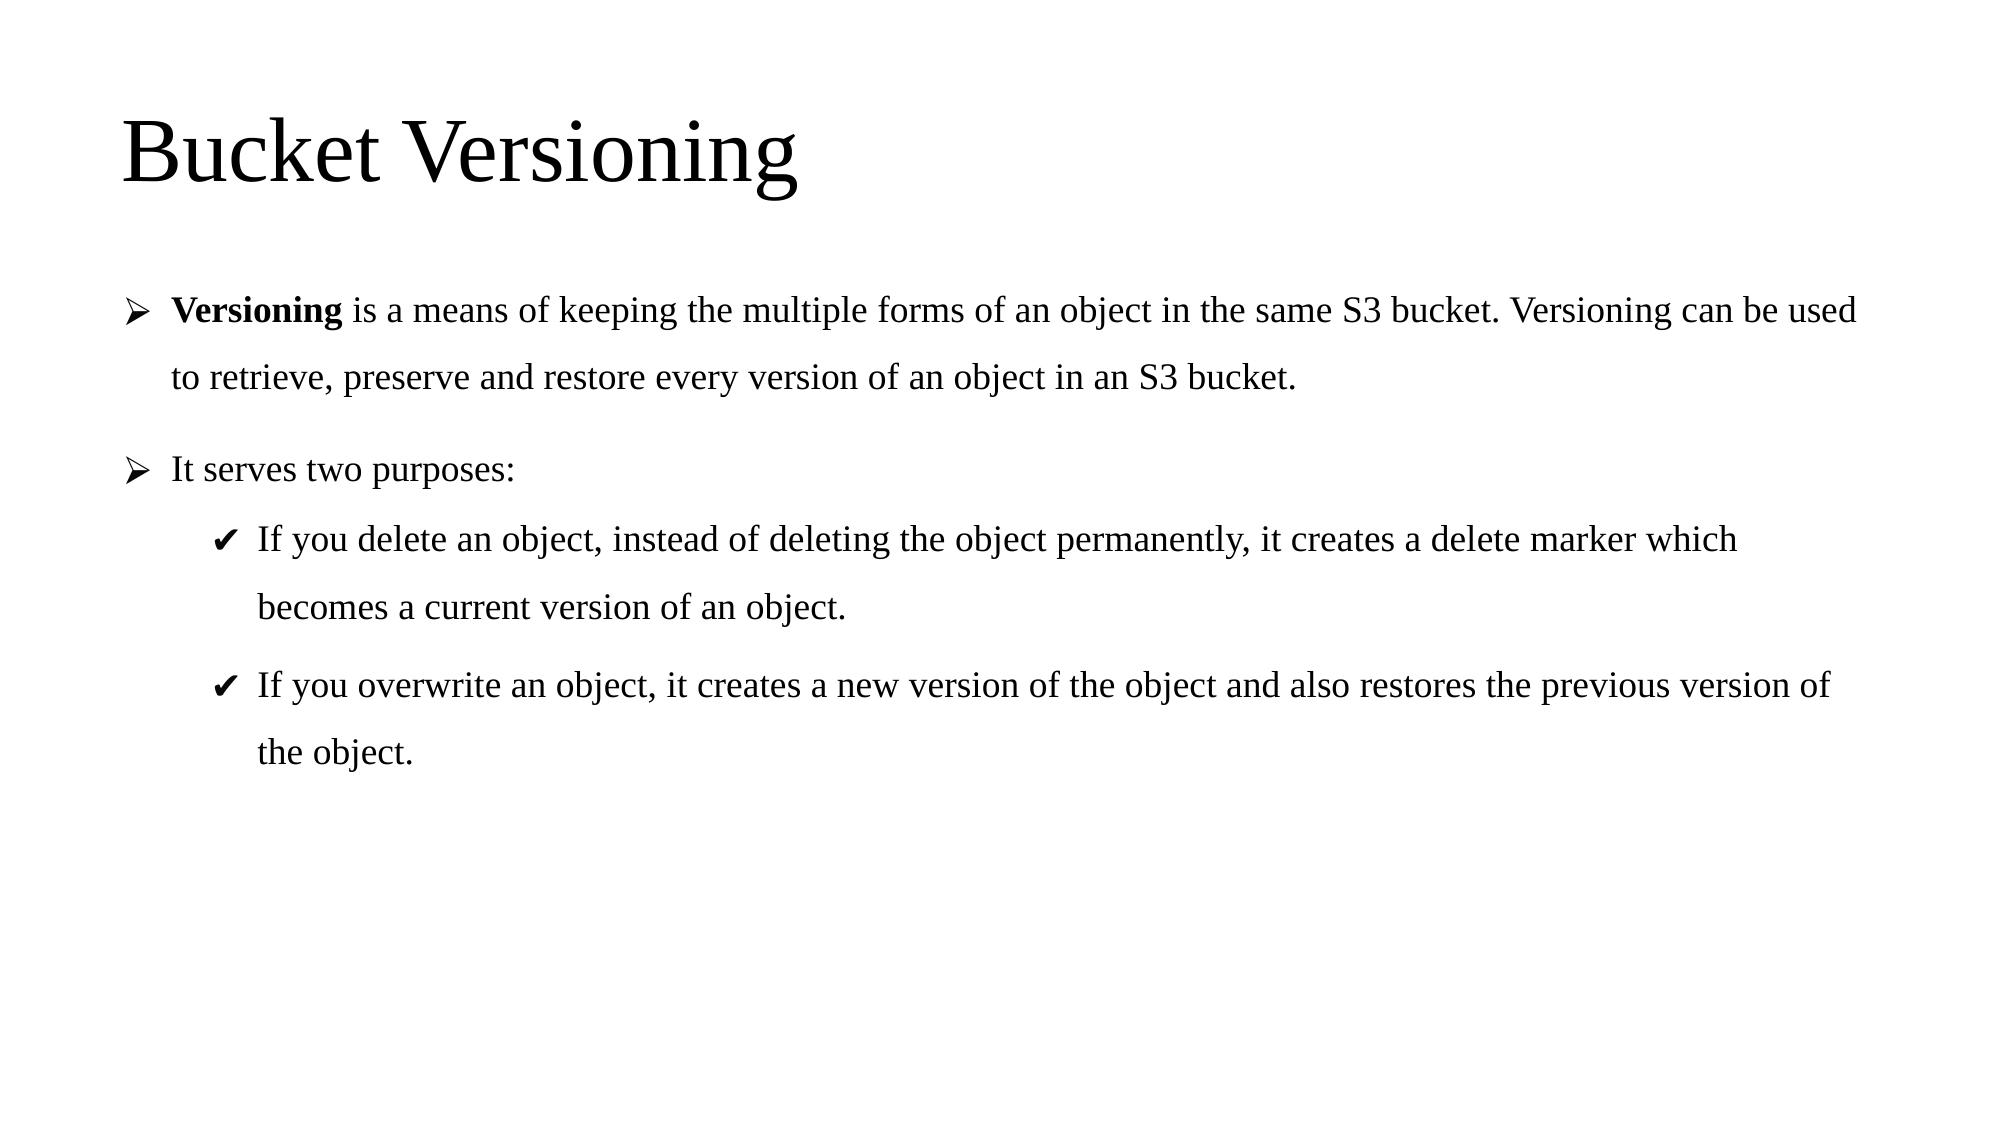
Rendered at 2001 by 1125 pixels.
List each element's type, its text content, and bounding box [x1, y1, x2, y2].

list Versioning is a means of keeping the multiple forms of an object in the same S3 bucket. Versioning can be used to retrieve, preserve and restore every version of an object in an S3 bucket. It serves two purposes: If you delete an object, instead of deleting the object permanently, it creates a delete marker which becomes a current version of an object. If you overwrite an object, it creates a new version of the object and also restores the previous version of the object. [109, 254, 1891, 918]
title Bucket Versioning [106, 67, 1889, 236]
